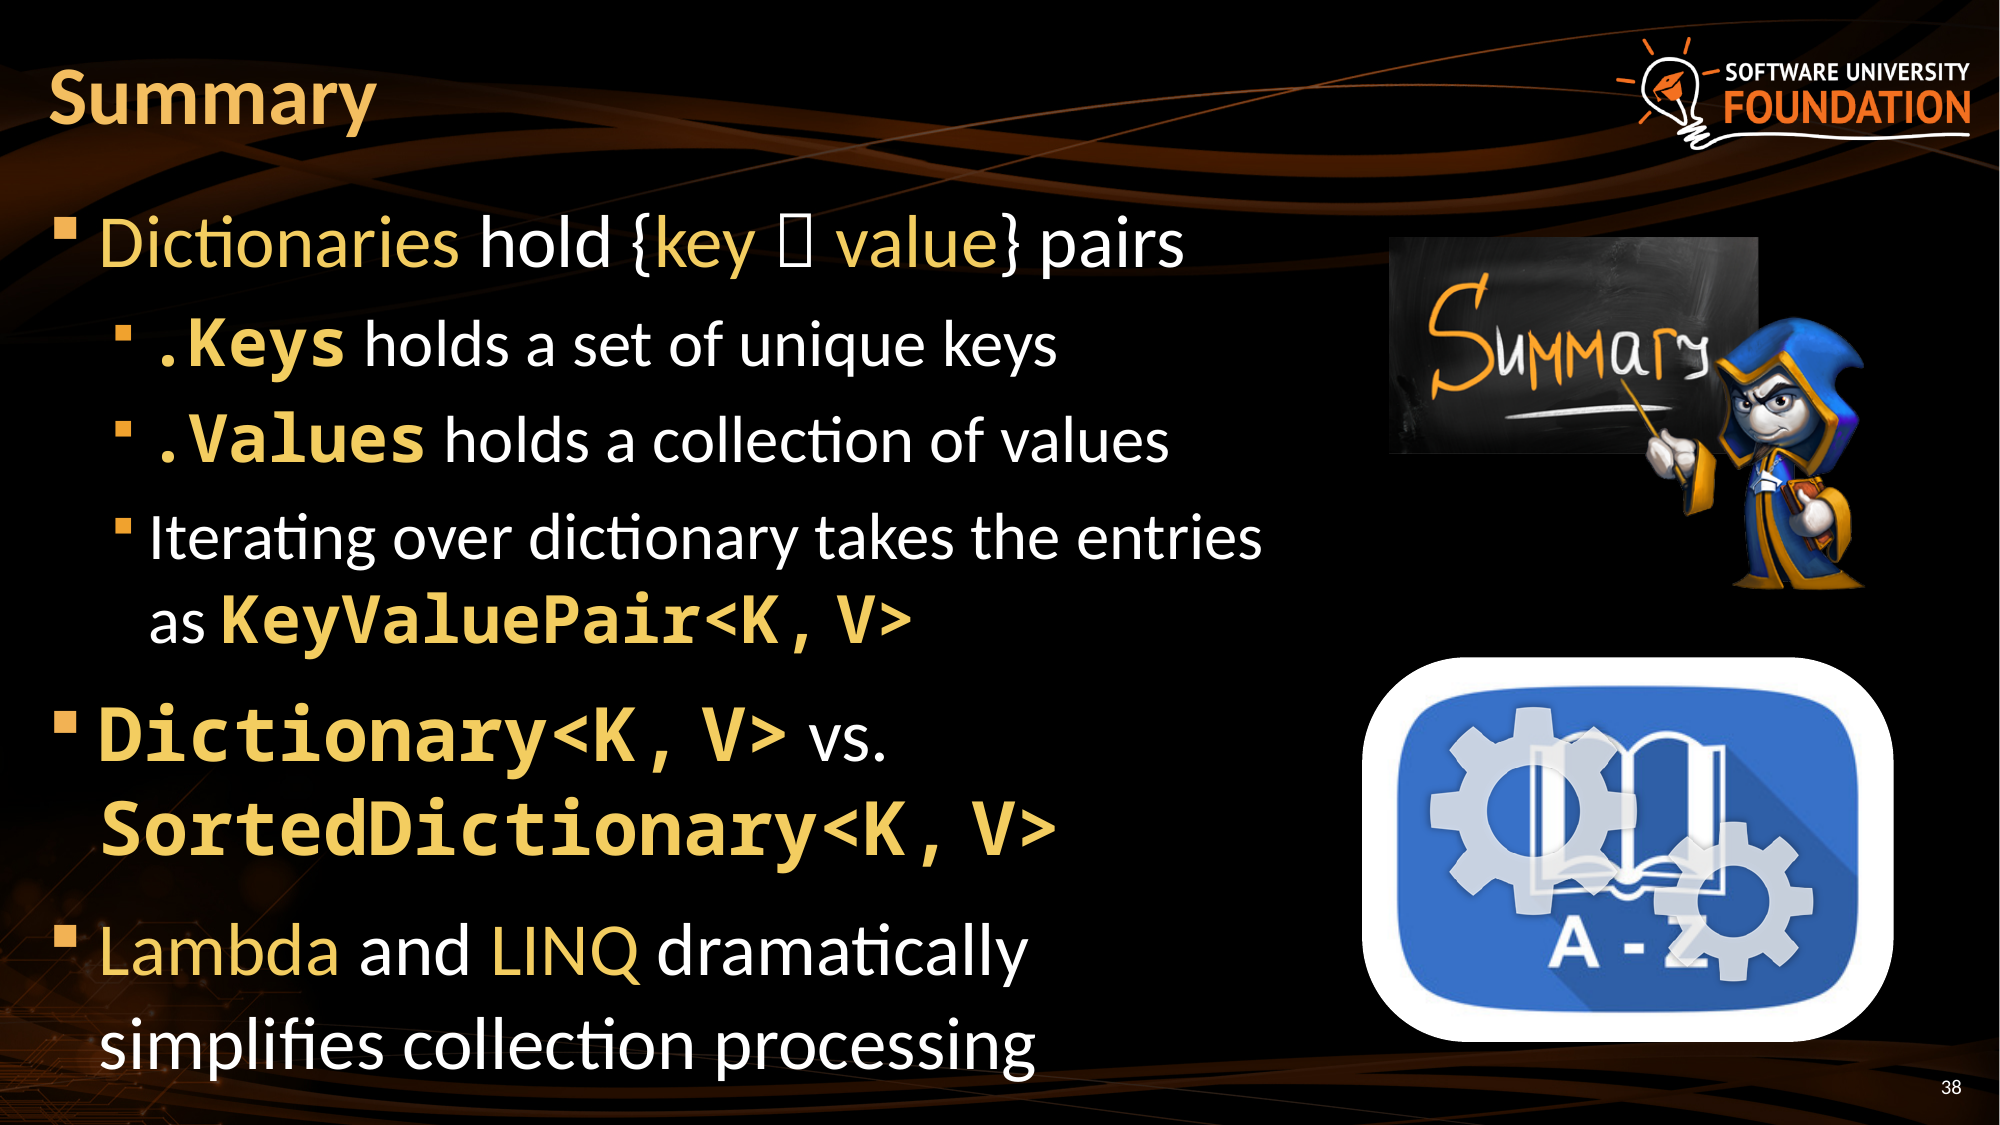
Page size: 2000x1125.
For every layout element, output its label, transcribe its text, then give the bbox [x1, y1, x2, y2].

list Dictionaries hold {key  value} pairs .Keys holds a set of unique keys .Values holds a collection of values Iterating over dictionary takes the entries as KeyValuePair<K, V> Dictionary<K, V> vs. SortedDictionary<K, V> Lambda and LINQ dramatically simplifies collection processing [31, 189, 1325, 1097]
picture [0, 0, 2000, 1125]
slide_number 38 [1897, 1070, 1968, 1103]
title Summary [30, 6, 1602, 189]
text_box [1362, 657, 1894, 1042]
